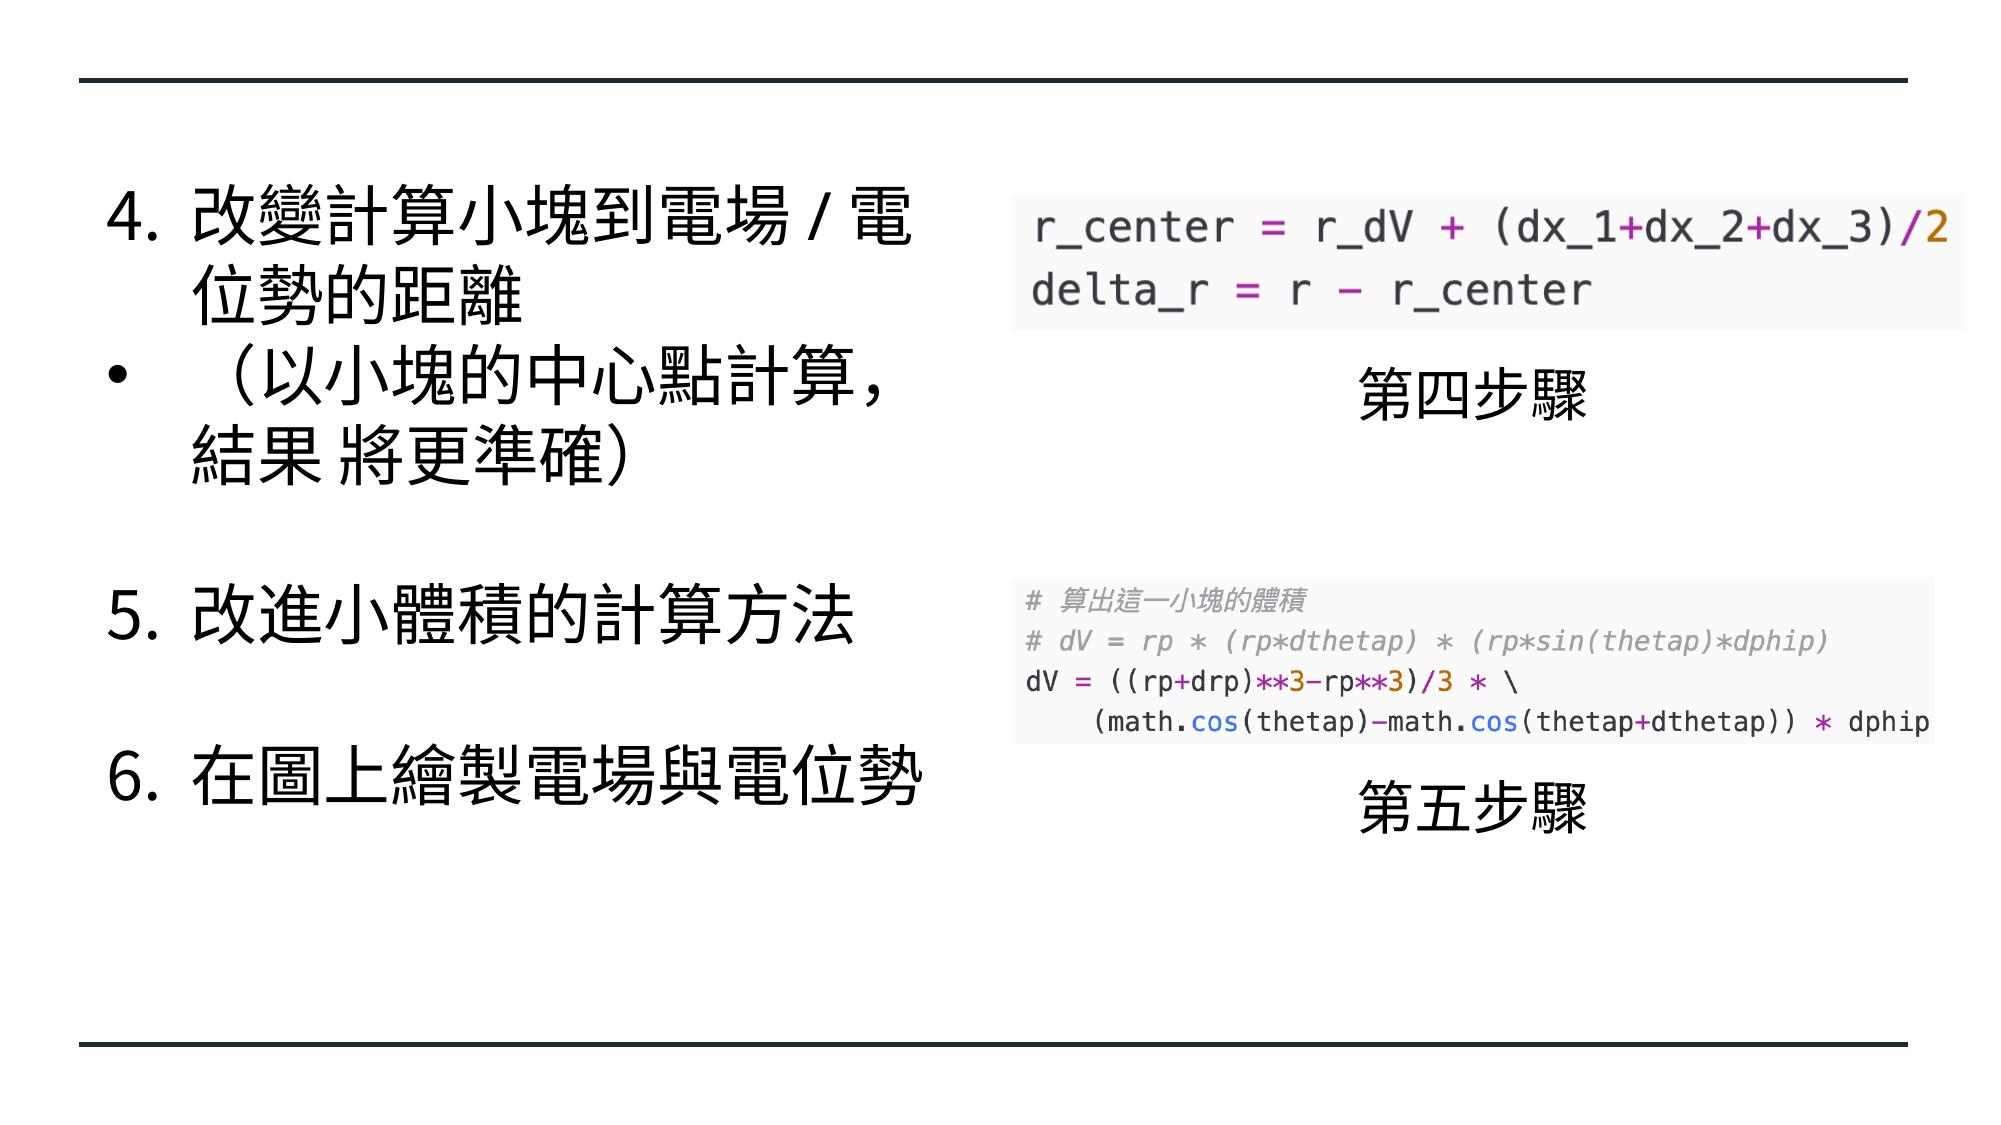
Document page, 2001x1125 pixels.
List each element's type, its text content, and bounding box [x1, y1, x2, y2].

text_box 改變計算小塊到電場/電位勢的距離 （以小塊的中心點計算，結果 將更準確） 改進小體積的計算方法 在圖上繪製電場與電位勢 [91, 166, 974, 891]
text_box 第五步驟 [1203, 763, 1742, 849]
text_box 第四步驟 [1203, 350, 1742, 436]
picture [1011, 193, 1965, 331]
picture [1012, 577, 1934, 745]
